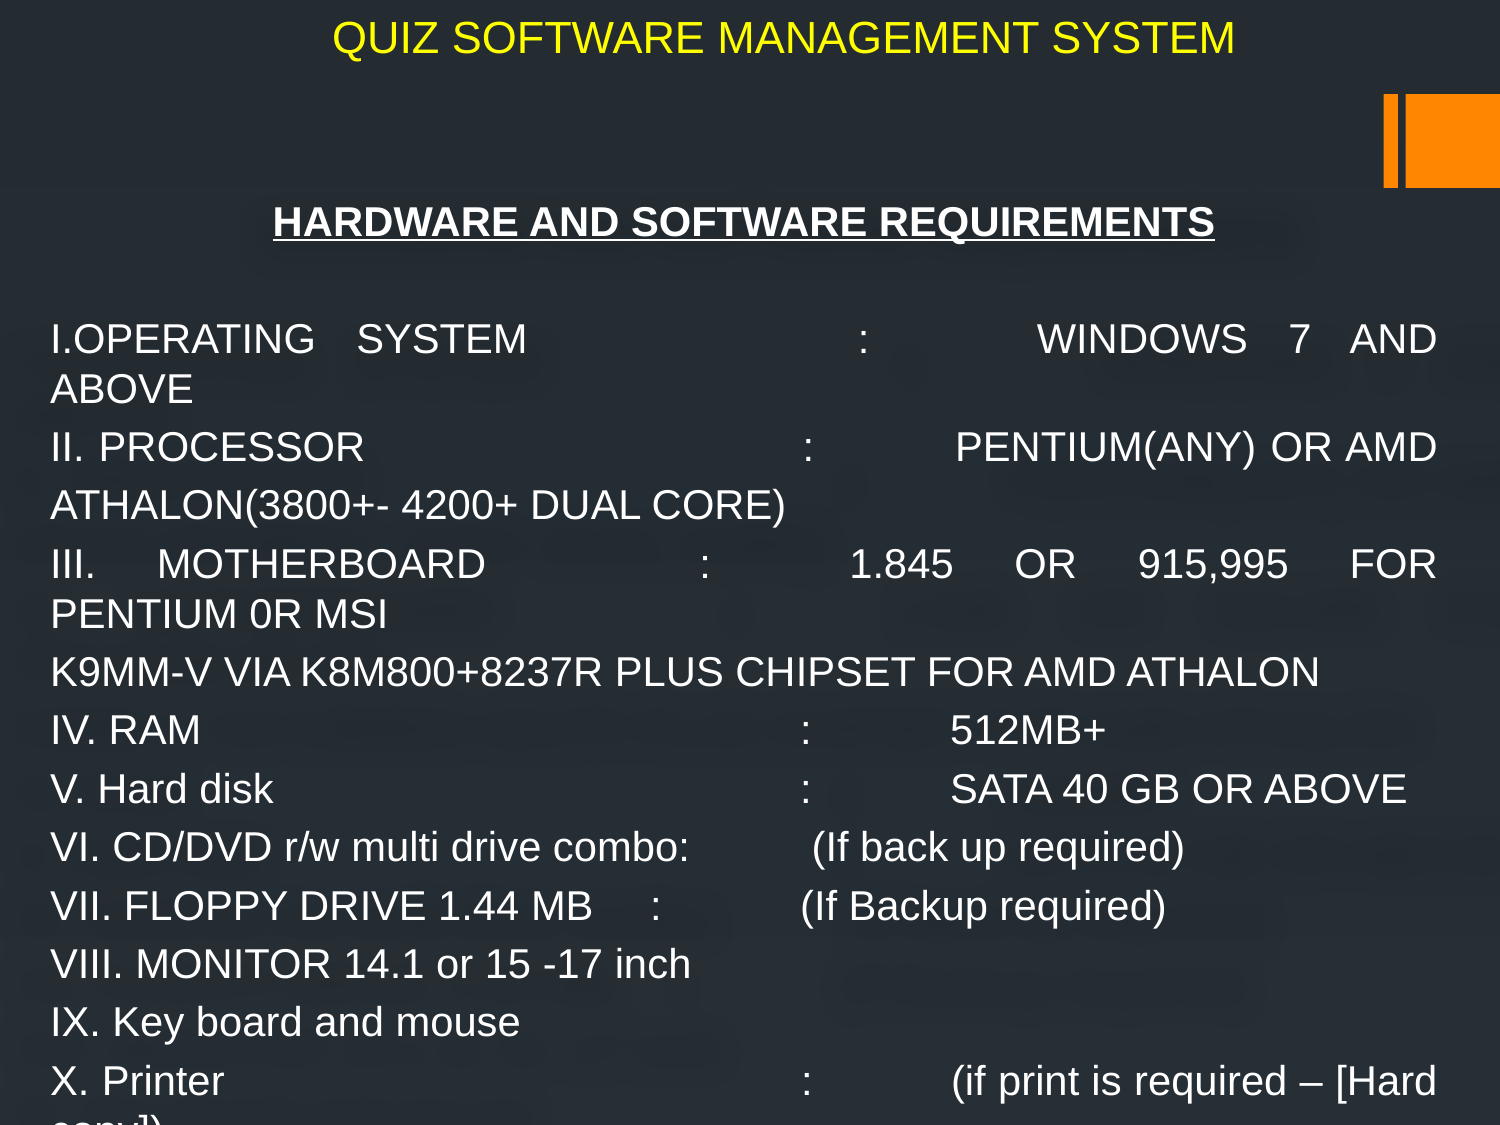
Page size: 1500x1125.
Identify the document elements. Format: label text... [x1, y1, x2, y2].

subtitle HARDWARE AND SOFTWARE REQUIREMENTS I.OPERATING SYSTEM : WINDOWS 7 AND ABOVE II. PROCESSOR : PENTIUM(ANY) OR AMD ATHALON(3800+- 4200+ DUAL CORE) III. MOTHERBOARD : 1.845 OR 915,995 FOR PENTIUM 0R MSI K9MM-V VIA K8M800+8237R PLUS CHIPSET FOR AMD ATHALON IV. RAM : 512MB+ V. Hard disk : SATA 40 GB OR ABOVE VI. CD/DVD r/w multi drive combo: (If back up required) VII. FLOPPY DRIVE 1.44 MB : (If Backup required) VIII. MONITOR 14.1 or 15 -17 inch IX. Key board and mouse X. Printer : (if print is required – [Hard copy]) [35, 128, 1454, 1079]
title QUIZ SOFTWARE MANAGEMENT SYSTEM [140, 0, 1429, 71]
